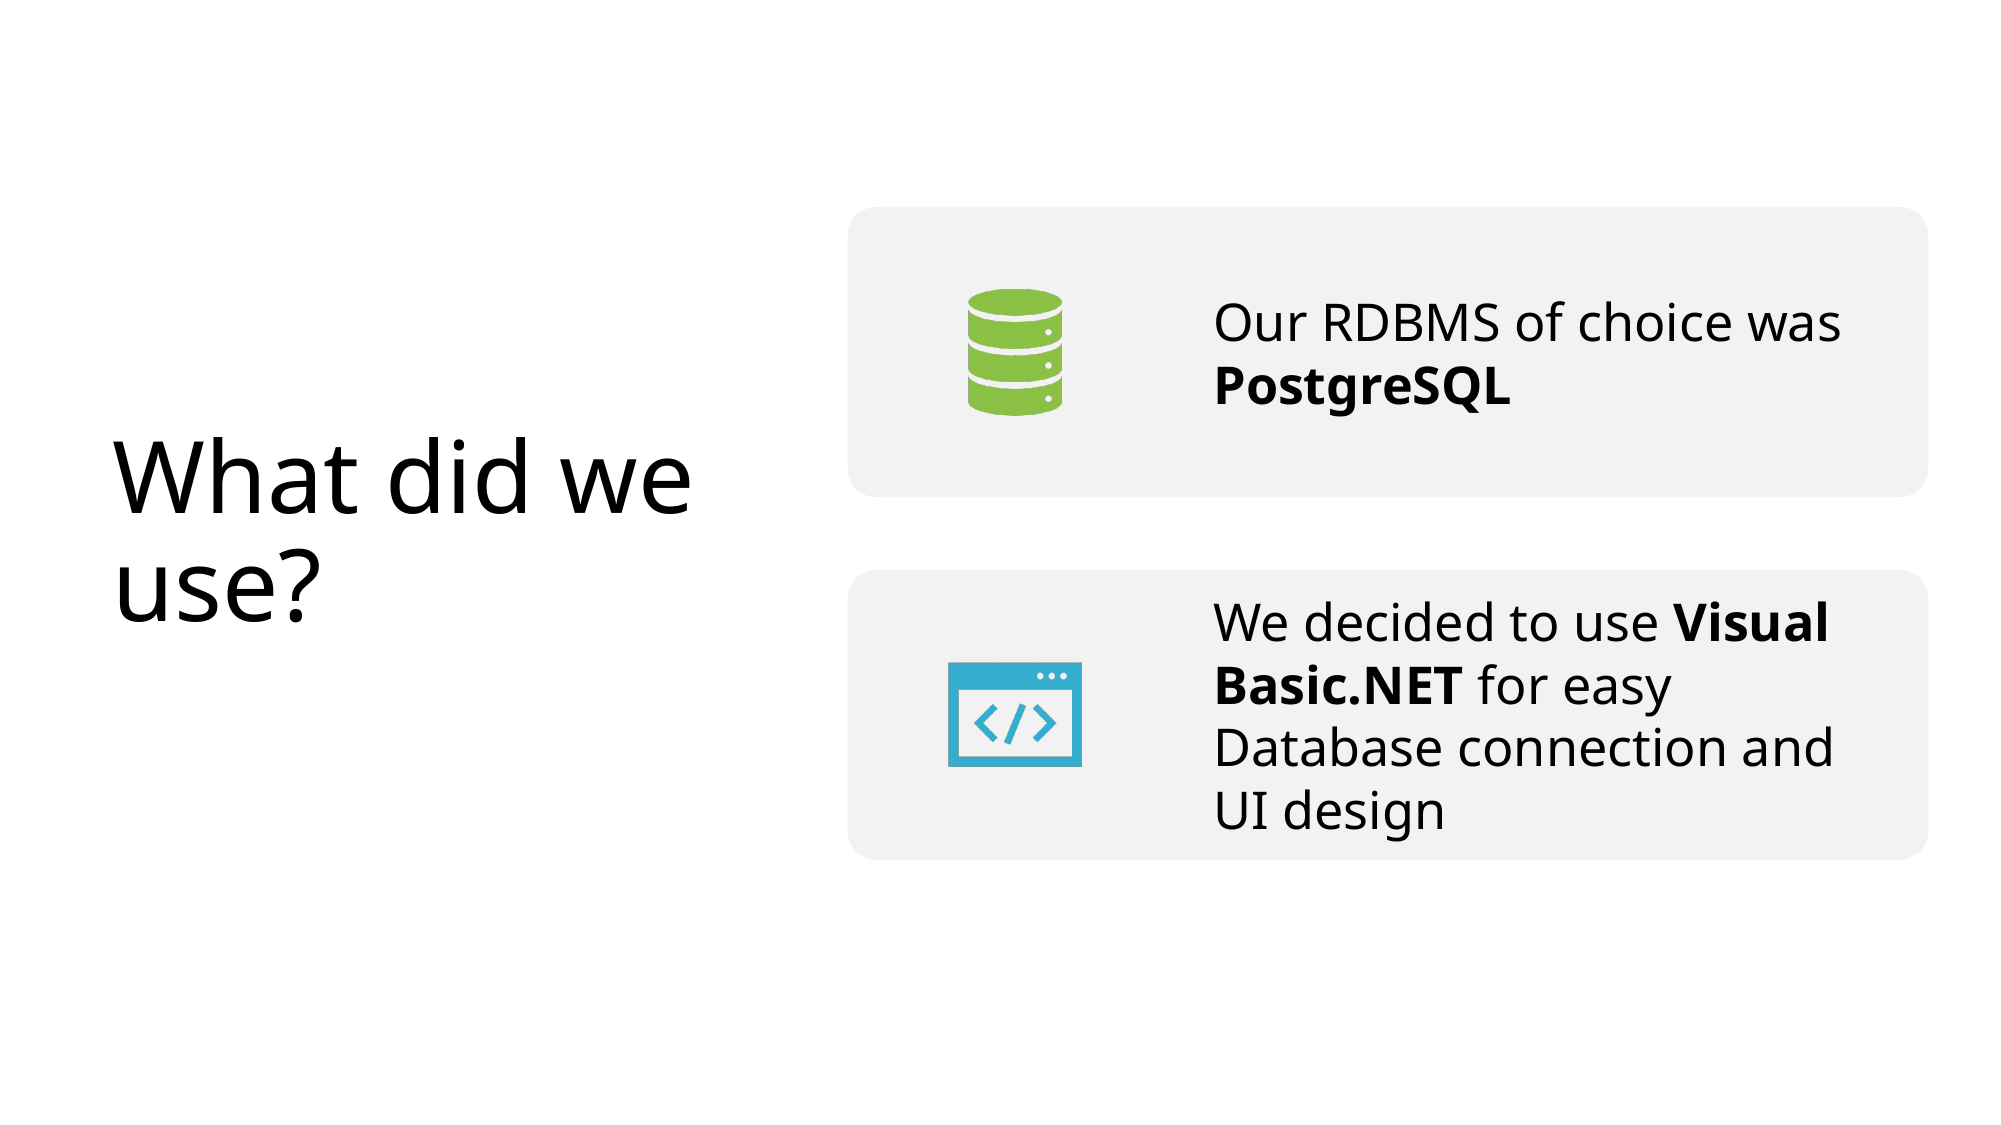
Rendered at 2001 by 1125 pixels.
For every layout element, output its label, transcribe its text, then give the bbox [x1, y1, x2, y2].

title What did we use? [97, 104, 722, 967]
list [847, 49, 1929, 1018]
